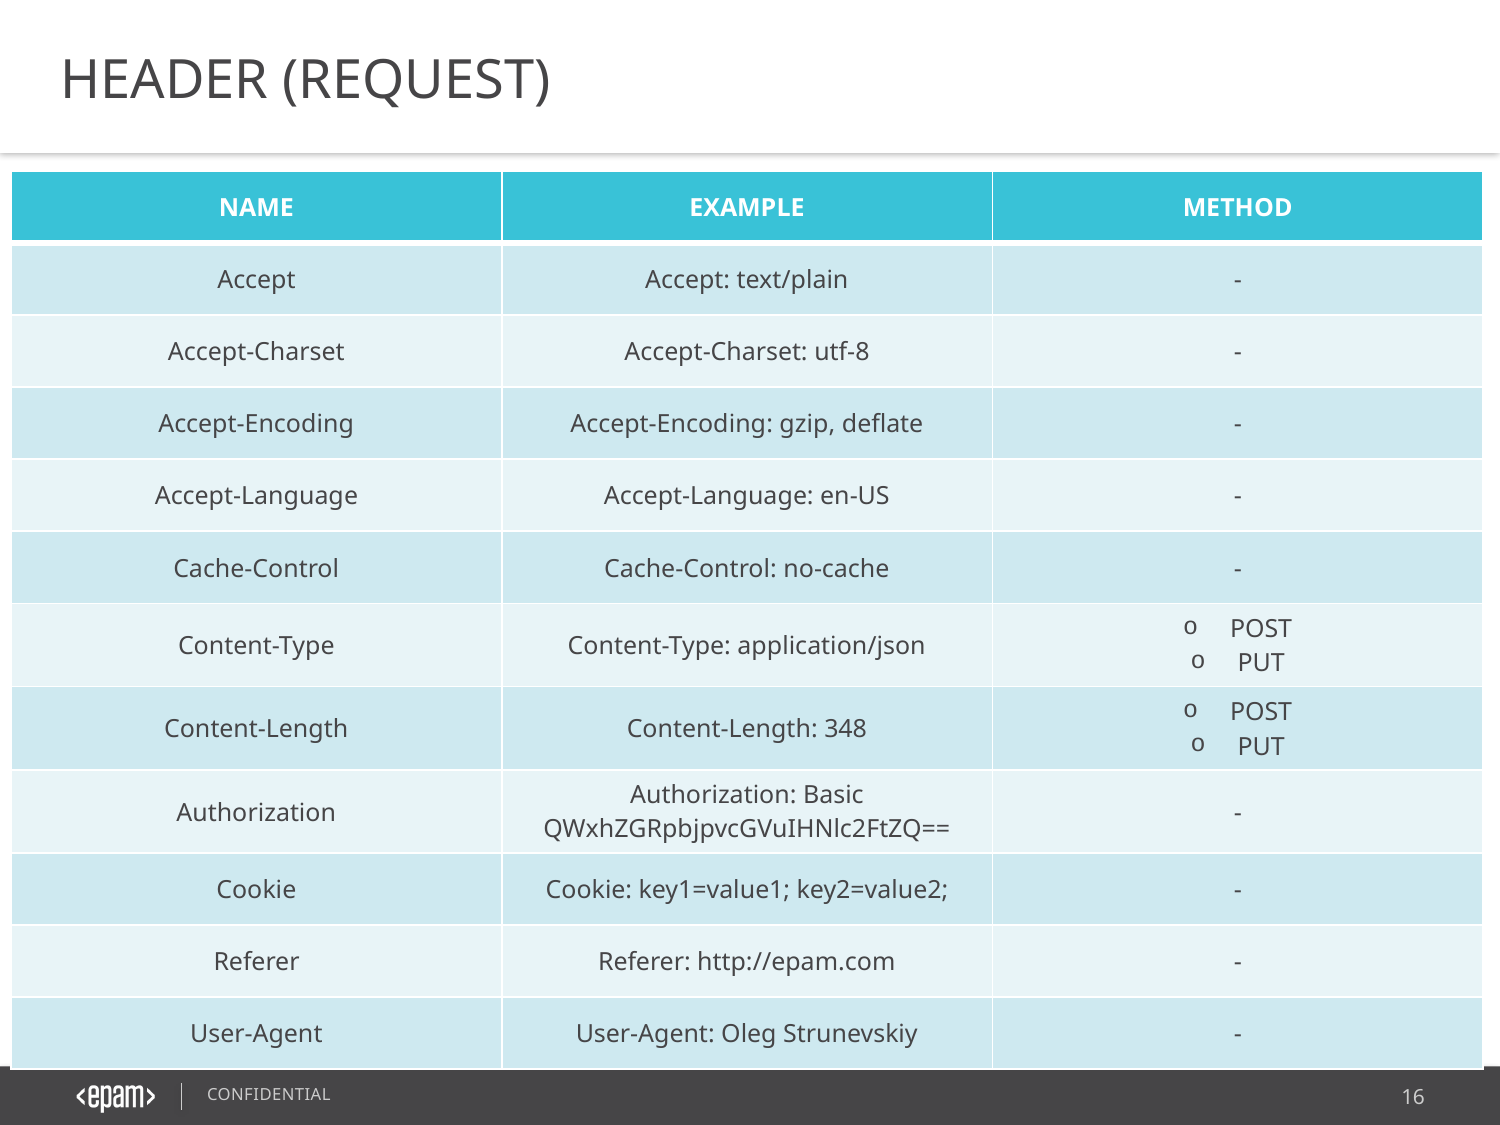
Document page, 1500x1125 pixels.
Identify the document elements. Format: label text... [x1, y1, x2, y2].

table_cell Referer [12, 926, 501, 996]
table_cell Content-Length [12, 687, 501, 769]
table_cell User-Agent: Oleg Strunevskiy [503, 998, 992, 1068]
table_cell - [993, 854, 1482, 924]
table_cell Accept-Charset [12, 316, 501, 386]
table_cell Authorization: Basic QWxhZGRpbjpvcGVuIHNlc2FtZQ== [503, 771, 992, 852]
table_cell Accept: text/plain [503, 246, 992, 314]
table_header METHOD [993, 172, 1482, 240]
table_cell Accept-Language: en-US [503, 460, 992, 530]
table_cell - [993, 460, 1482, 530]
table_cell POST PUT [993, 604, 1482, 686]
table_cell Cookie: key1=value1; key2=value2; [503, 854, 992, 924]
table_cell Accept [12, 246, 501, 314]
table_cell User-Agent [12, 998, 501, 1068]
table_cell Content-Type [12, 604, 501, 686]
table_cell - [993, 532, 1482, 603]
table_cell Content-Length: 348 [503, 687, 992, 769]
table_cell Cache-Control: no-cache [503, 532, 992, 603]
table_cell - [993, 998, 1482, 1068]
table_header EXAMPLE [503, 172, 992, 240]
table_header NAME [12, 172, 501, 240]
table_cell Accept-Charset: utf-8 [503, 316, 992, 386]
table_cell - [993, 926, 1482, 996]
table_cell - [993, 246, 1482, 314]
table_cell Authorization [12, 771, 501, 852]
table_cell Cookie [12, 854, 501, 924]
table_cell Accept-Encoding: gzip, deflate [503, 388, 992, 458]
picture [76, 1085, 155, 1113]
table_cell Accept-Language [12, 460, 501, 530]
table_cell Accept-Encoding [12, 388, 501, 458]
table_cell - [993, 388, 1482, 458]
table_cell Cache-Control [12, 532, 501, 603]
table_cell POST PUT [993, 687, 1482, 769]
table_cell - [993, 771, 1482, 852]
table_cell Referer: http://epam.com [503, 926, 992, 996]
list HEADER (REQUEST) [0, 0, 1500, 153]
table_cell Content-Type: application/json [503, 604, 992, 686]
table_cell - [993, 316, 1482, 386]
